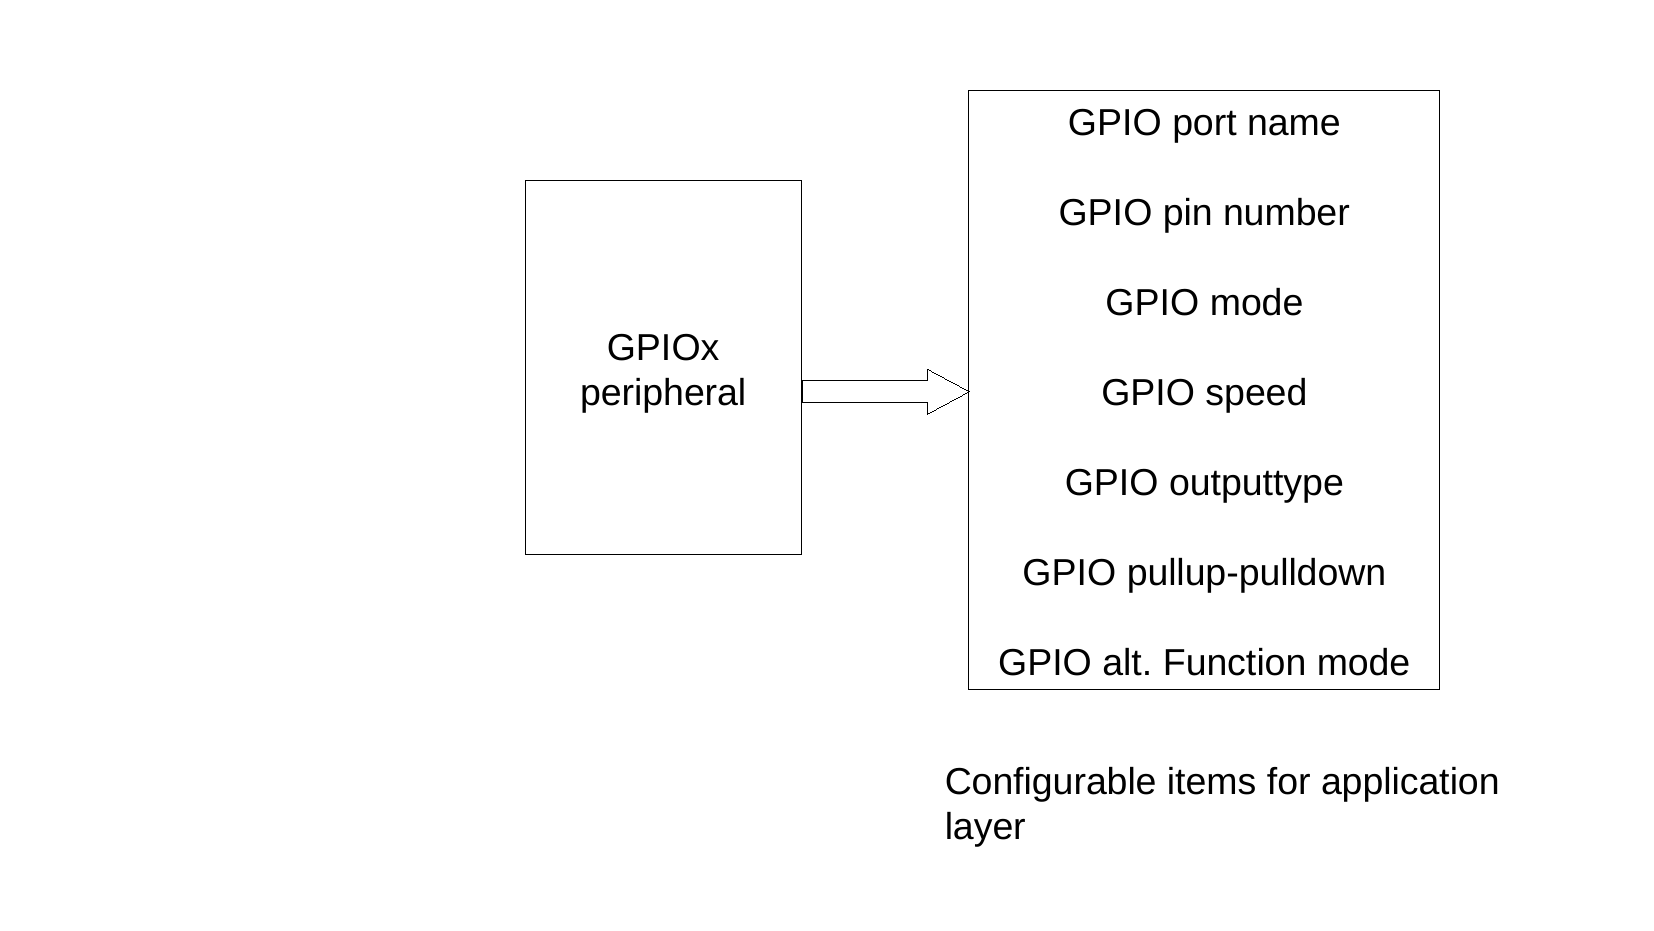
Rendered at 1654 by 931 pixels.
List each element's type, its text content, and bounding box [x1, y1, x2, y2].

text_box Configurable items for application layer [930, 750, 1515, 849]
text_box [524, 89, 1441, 691]
